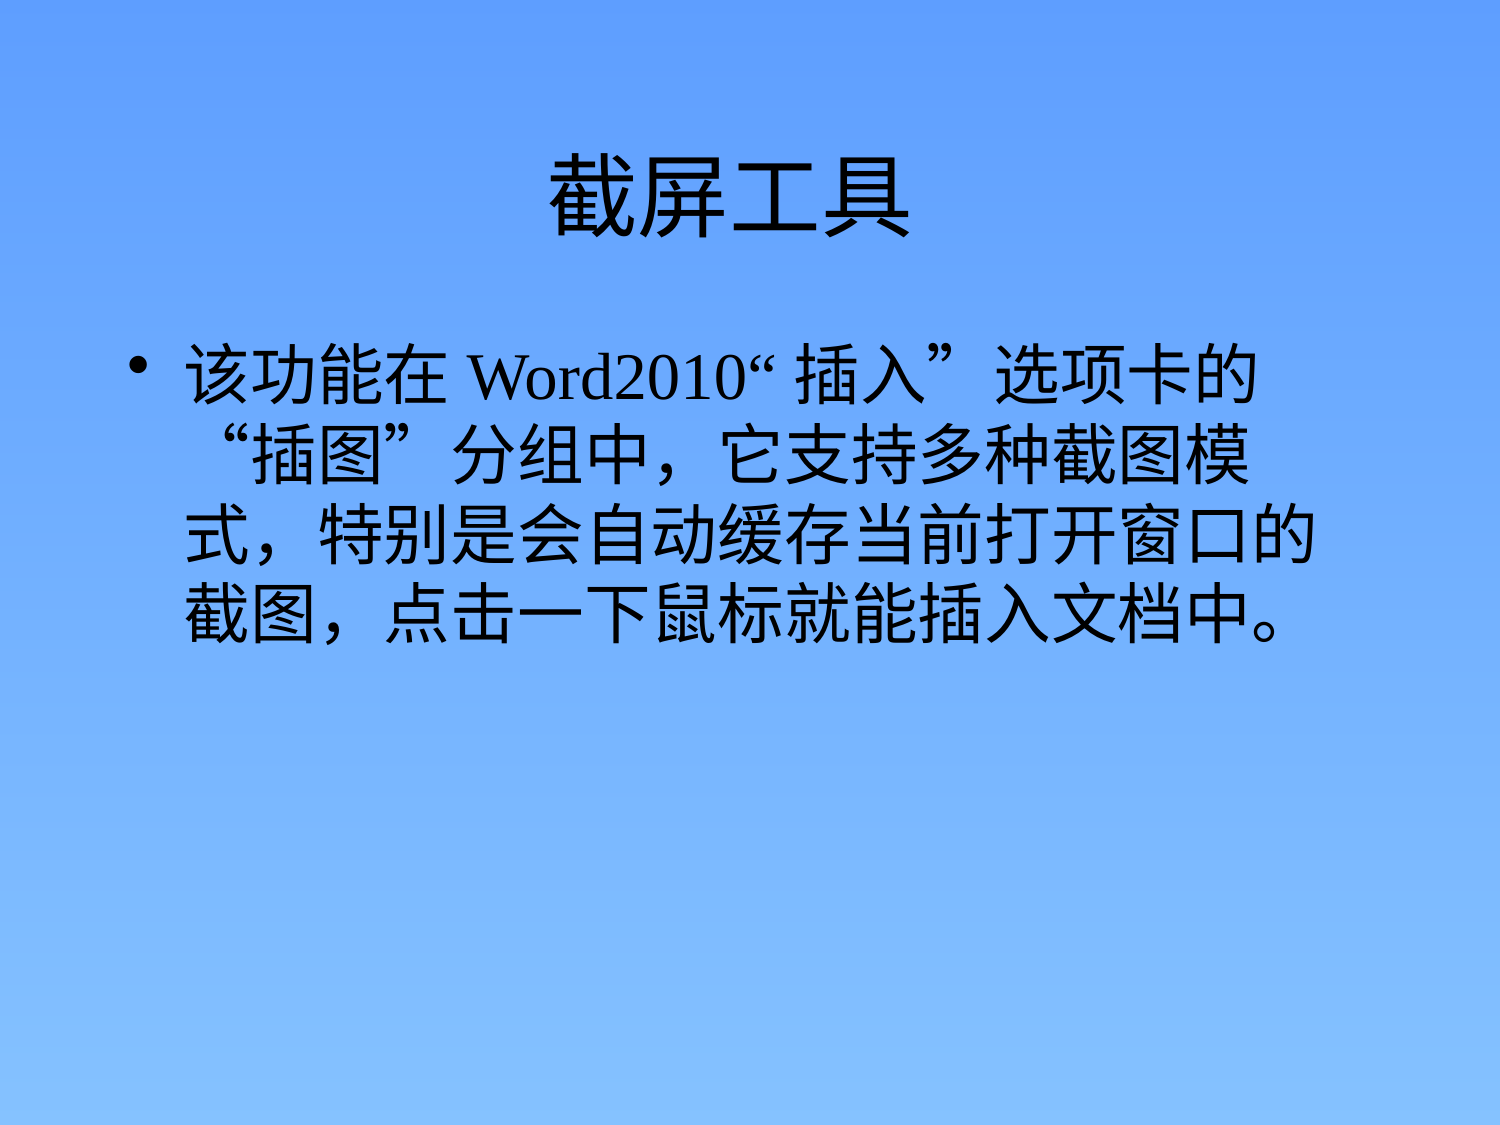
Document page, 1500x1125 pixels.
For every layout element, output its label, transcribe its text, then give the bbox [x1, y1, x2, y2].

title 截屏工具 [112, 99, 1388, 288]
list 该功能在Word2010“插入”选项卡的“插图”分组中，它支持多种截图模式，特别是会自动缓存当前打开窗口的截图，点击一下鼠标就能插入文档中。 [112, 324, 1388, 1000]
